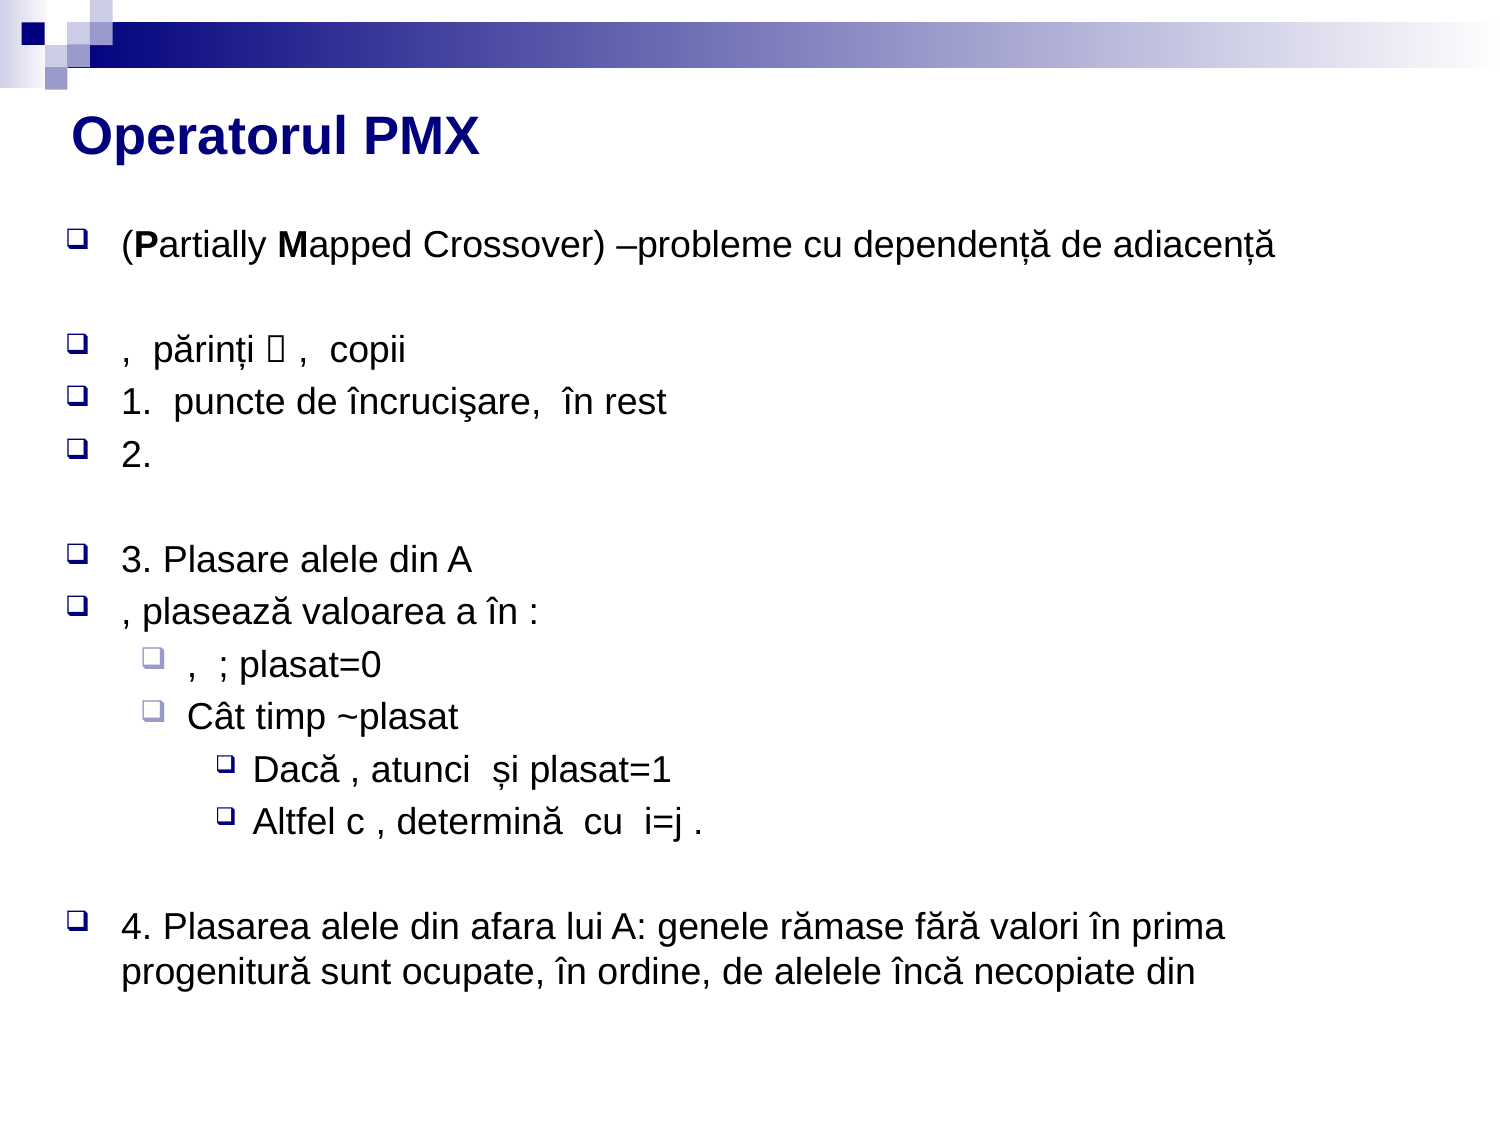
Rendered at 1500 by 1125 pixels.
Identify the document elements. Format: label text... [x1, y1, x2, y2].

title Operatorul PMX [56, 62, 1444, 204]
